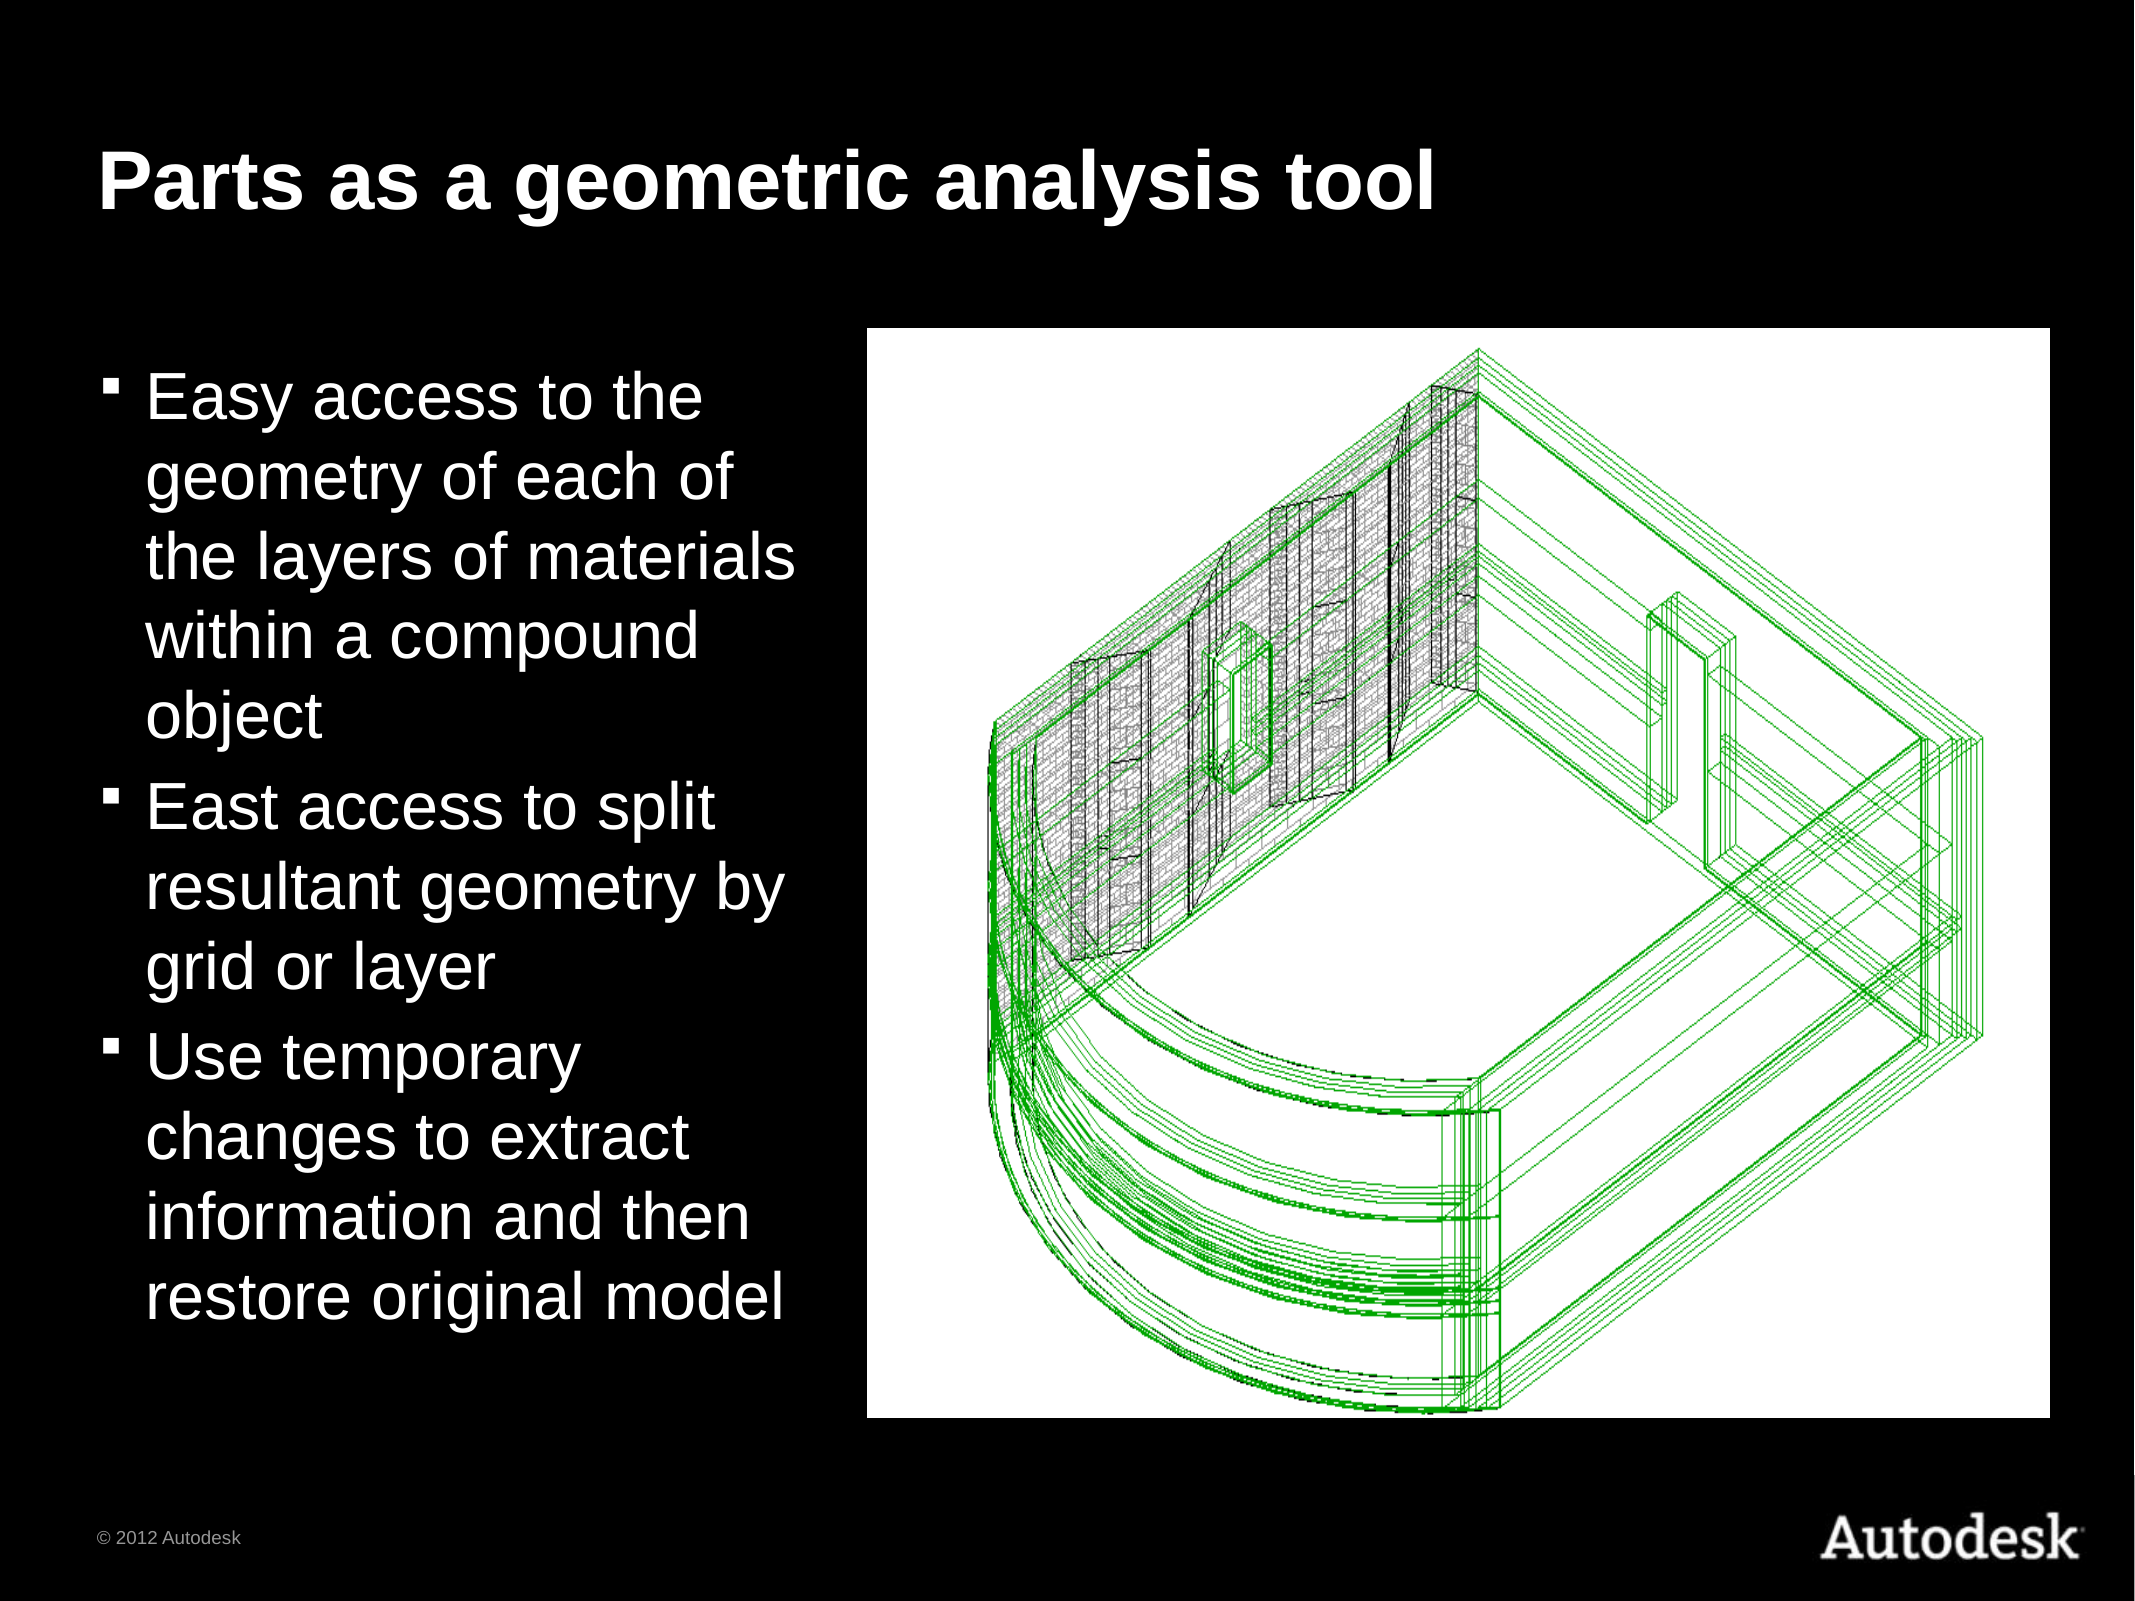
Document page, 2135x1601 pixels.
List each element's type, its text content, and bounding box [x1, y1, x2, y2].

list Easy access to the geometry of each of the layers of materials within a compound object East access to split resultant geometry by grid or layer Use temporary changes to extract information and then restore original model [98, 351, 841, 1453]
title Parts as a geometric analysis tool [96, 59, 2028, 293]
picture [0, 1475, 2135, 1601]
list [866, 328, 2050, 1418]
